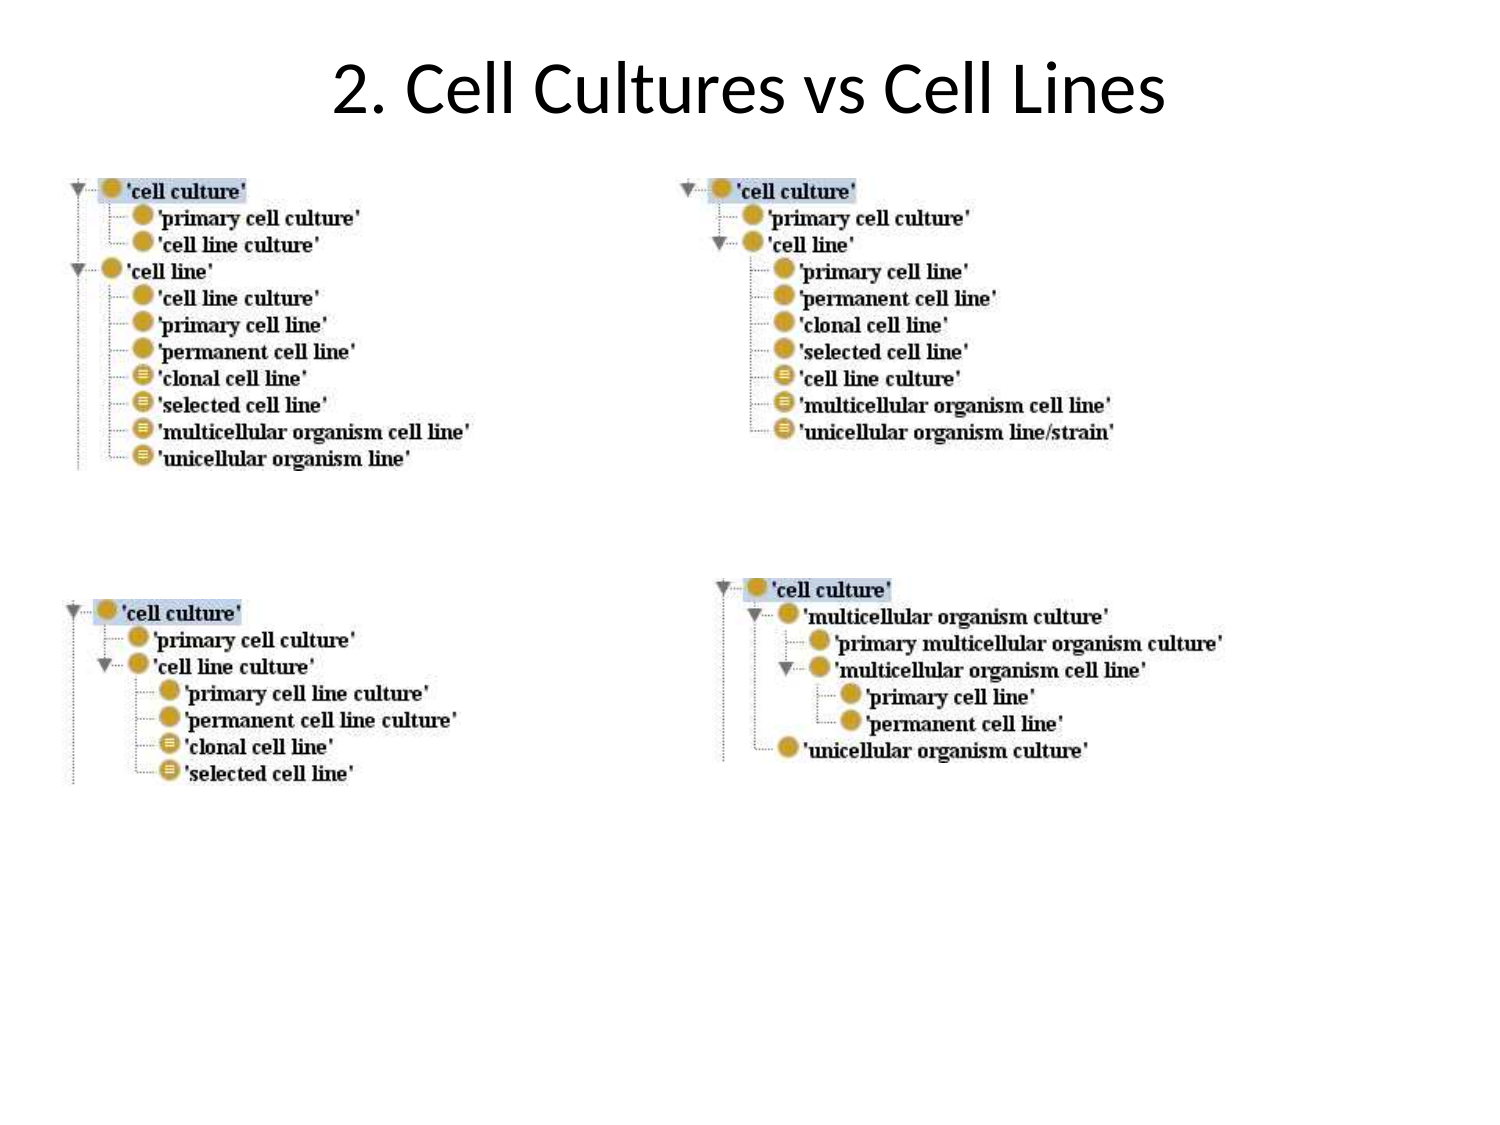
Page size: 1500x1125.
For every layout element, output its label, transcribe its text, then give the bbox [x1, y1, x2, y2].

text_box 2. Cell Cultures vs Cell Lines [316, 31, 1183, 137]
picture [712, 577, 1234, 763]
picture [62, 177, 480, 471]
picture [674, 177, 1129, 454]
picture [62, 599, 462, 787]
